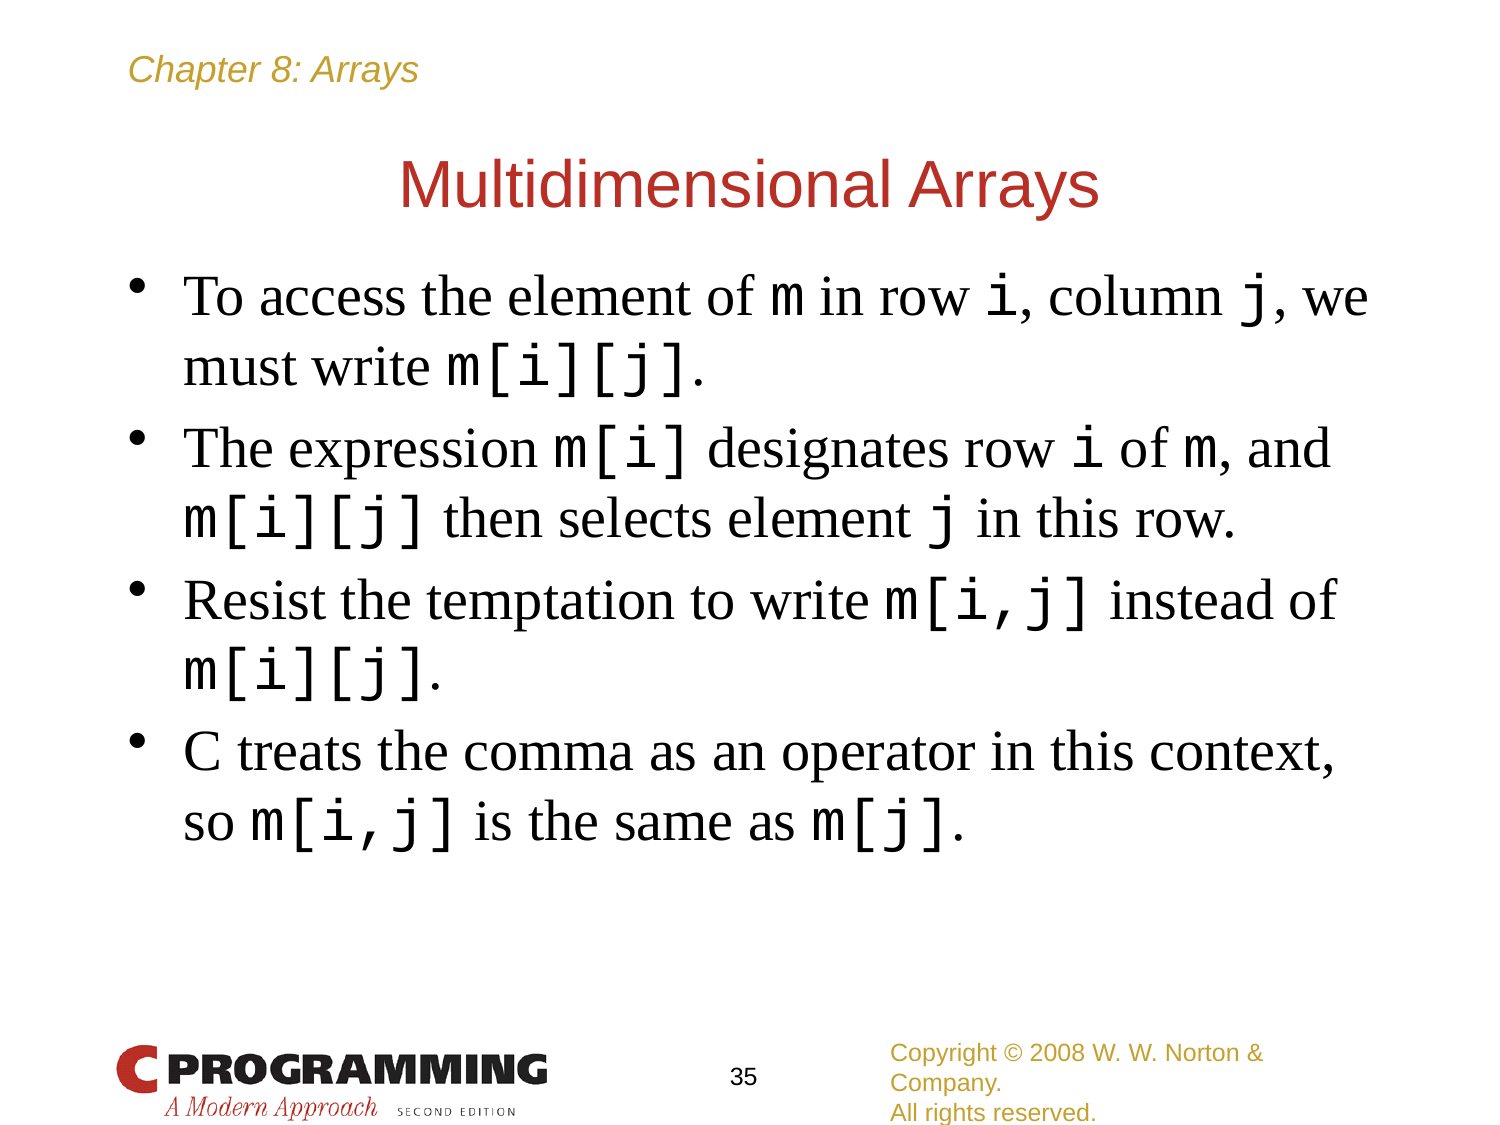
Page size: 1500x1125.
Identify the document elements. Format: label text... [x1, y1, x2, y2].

slide_number 35 [687, 1049, 801, 1101]
list To access the element of m in row i, column j, we must write m[i][j]. The expression m[i] designates row i of m, and m[i][j] then selects element j in this row. Resist the temptation to write m[i,j] instead of m[i][j]. C treats the comma as an operator in this context, so m[i,j] is the same as m[j]. [112, 249, 1388, 1038]
footer Copyright © 2008 W. W. Norton & Company. All rights reserved. [874, 1043, 1388, 1119]
title Multidimensional Arrays [112, 125, 1388, 238]
picture [112, 1041, 550, 1123]
